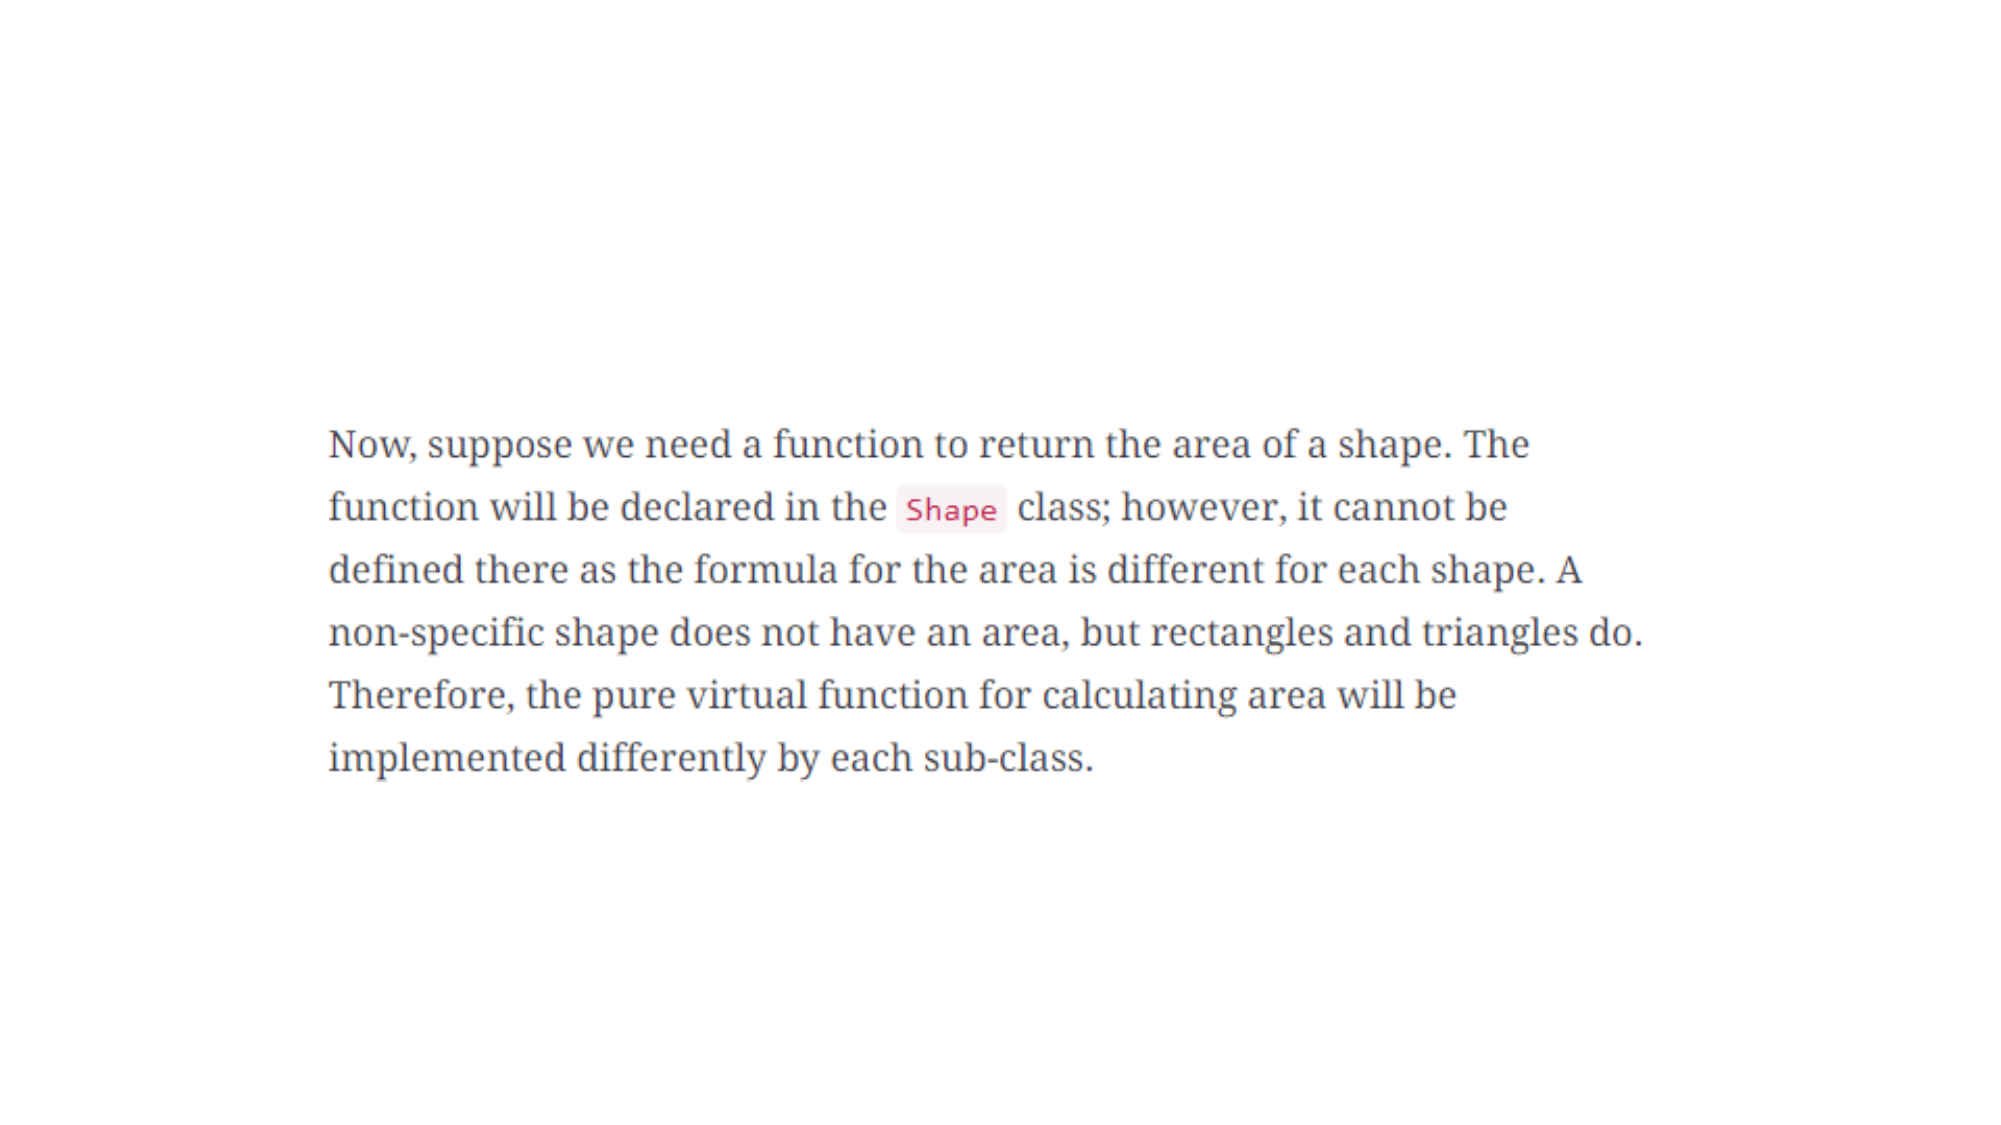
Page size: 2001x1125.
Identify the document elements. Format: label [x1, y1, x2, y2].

list [286, 387, 1714, 782]
